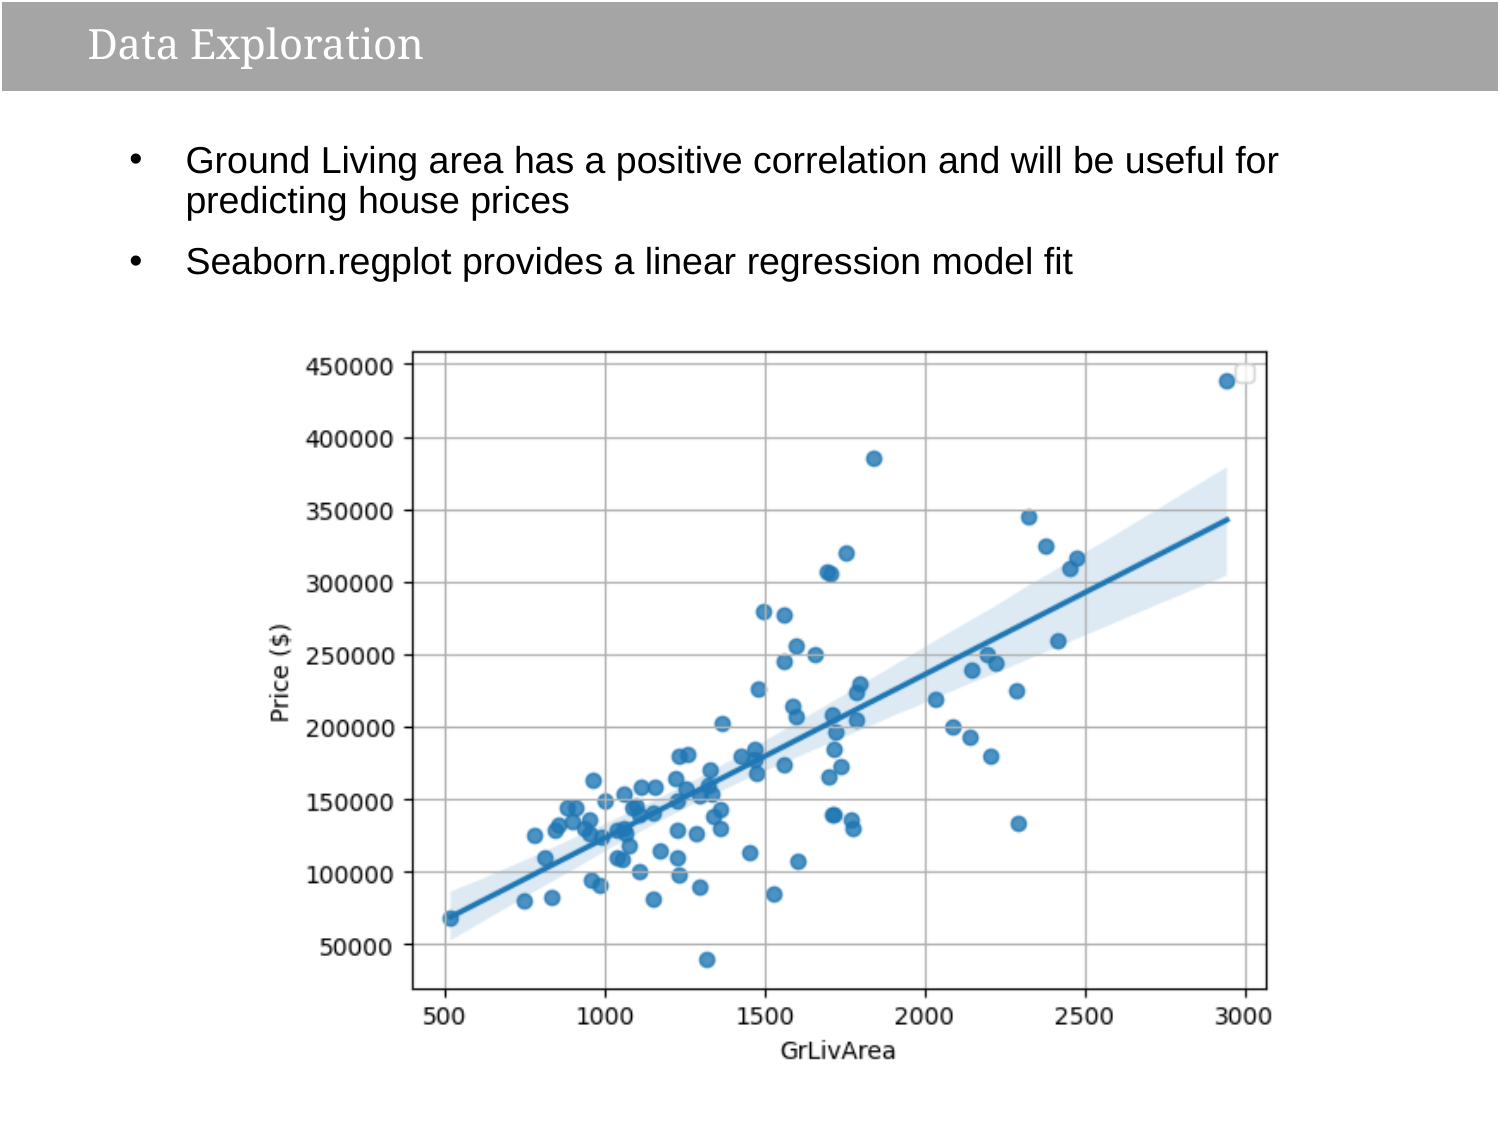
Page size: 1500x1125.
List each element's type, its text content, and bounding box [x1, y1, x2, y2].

picture [253, 336, 1292, 1080]
title Data Exploration [79, 2, 1231, 91]
list Ground Living area has a positive correlation and will be useful for predicting house prices Seaborn.regplot provides a linear regression model fit [103, 133, 1397, 847]
